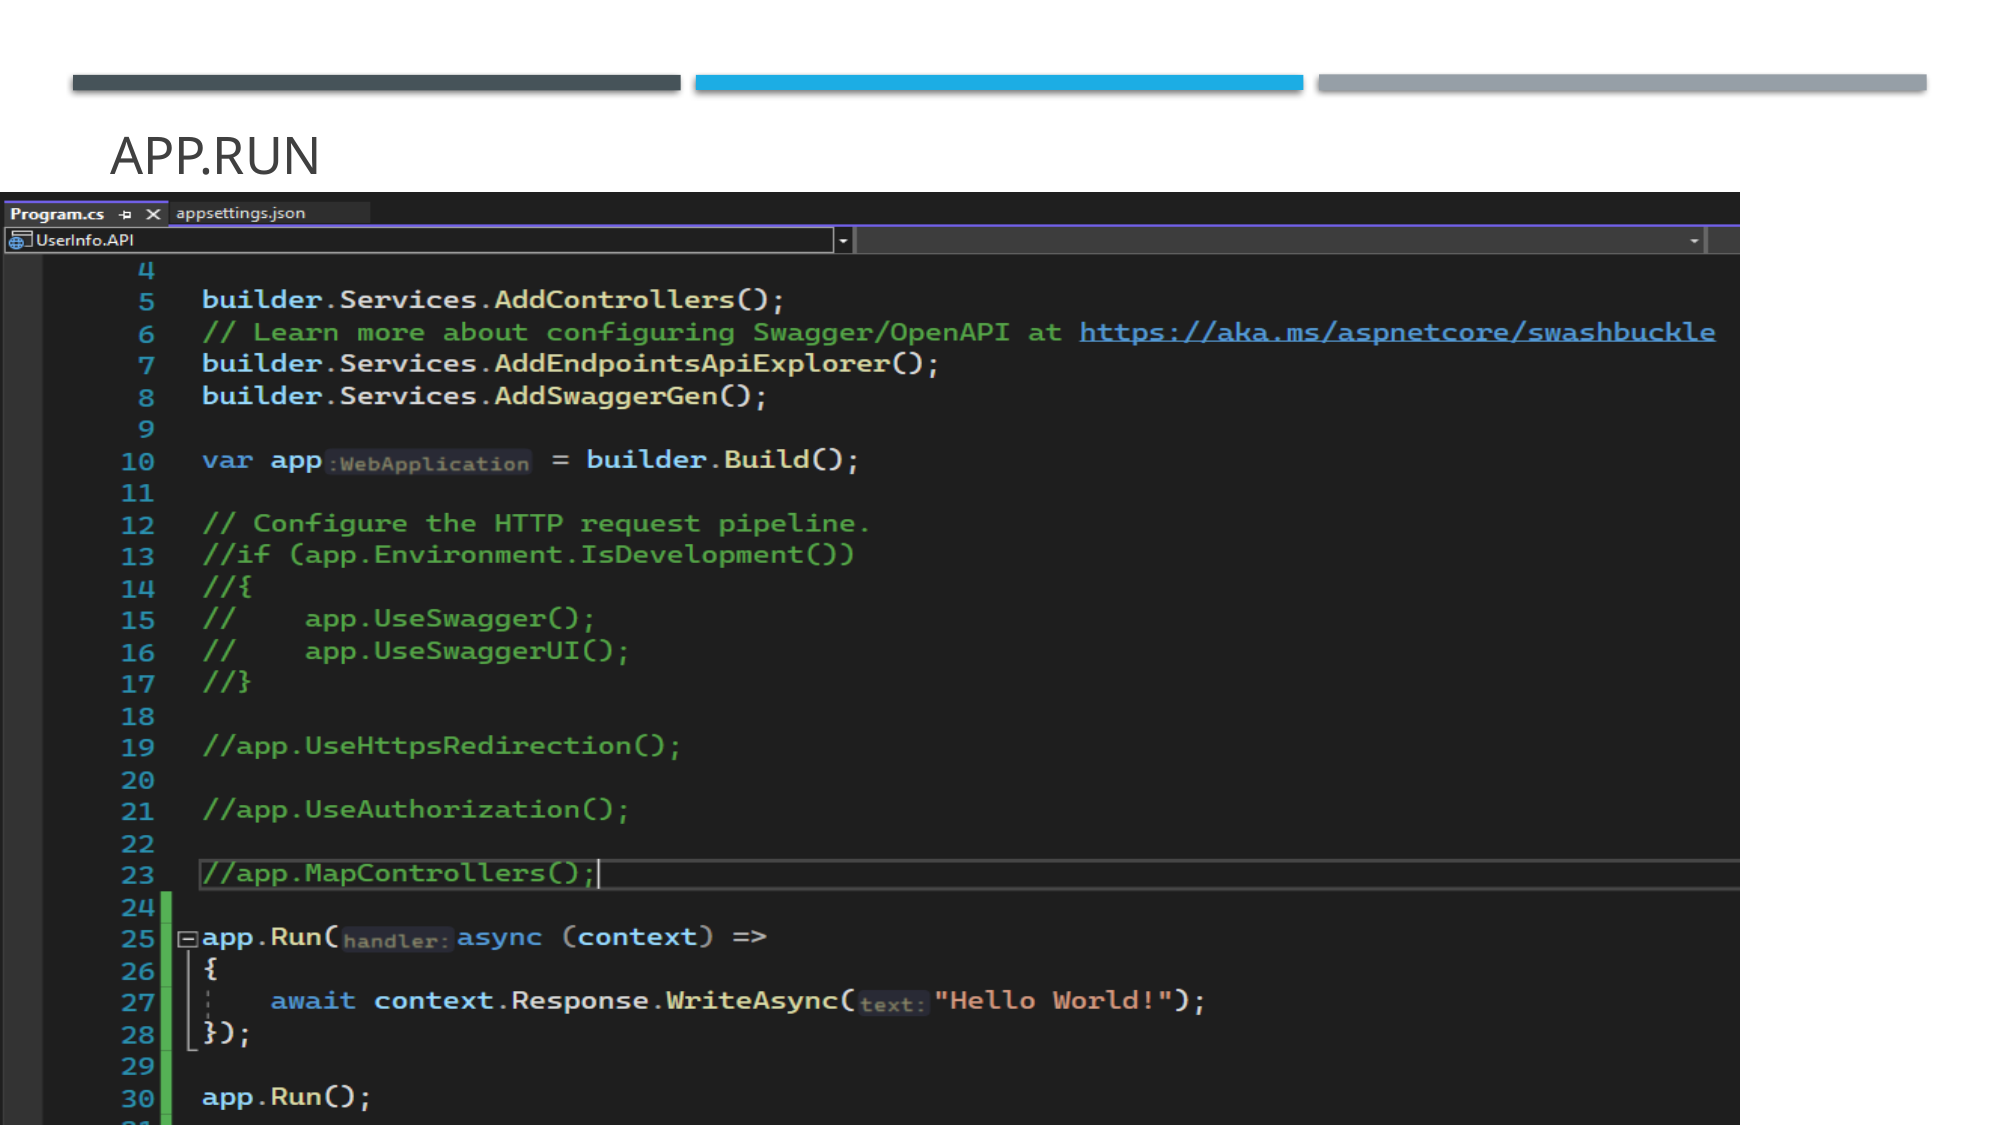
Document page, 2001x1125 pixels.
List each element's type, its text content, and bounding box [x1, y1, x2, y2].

picture [0, 192, 1740, 1125]
title APP.Run [95, 115, 1905, 193]
